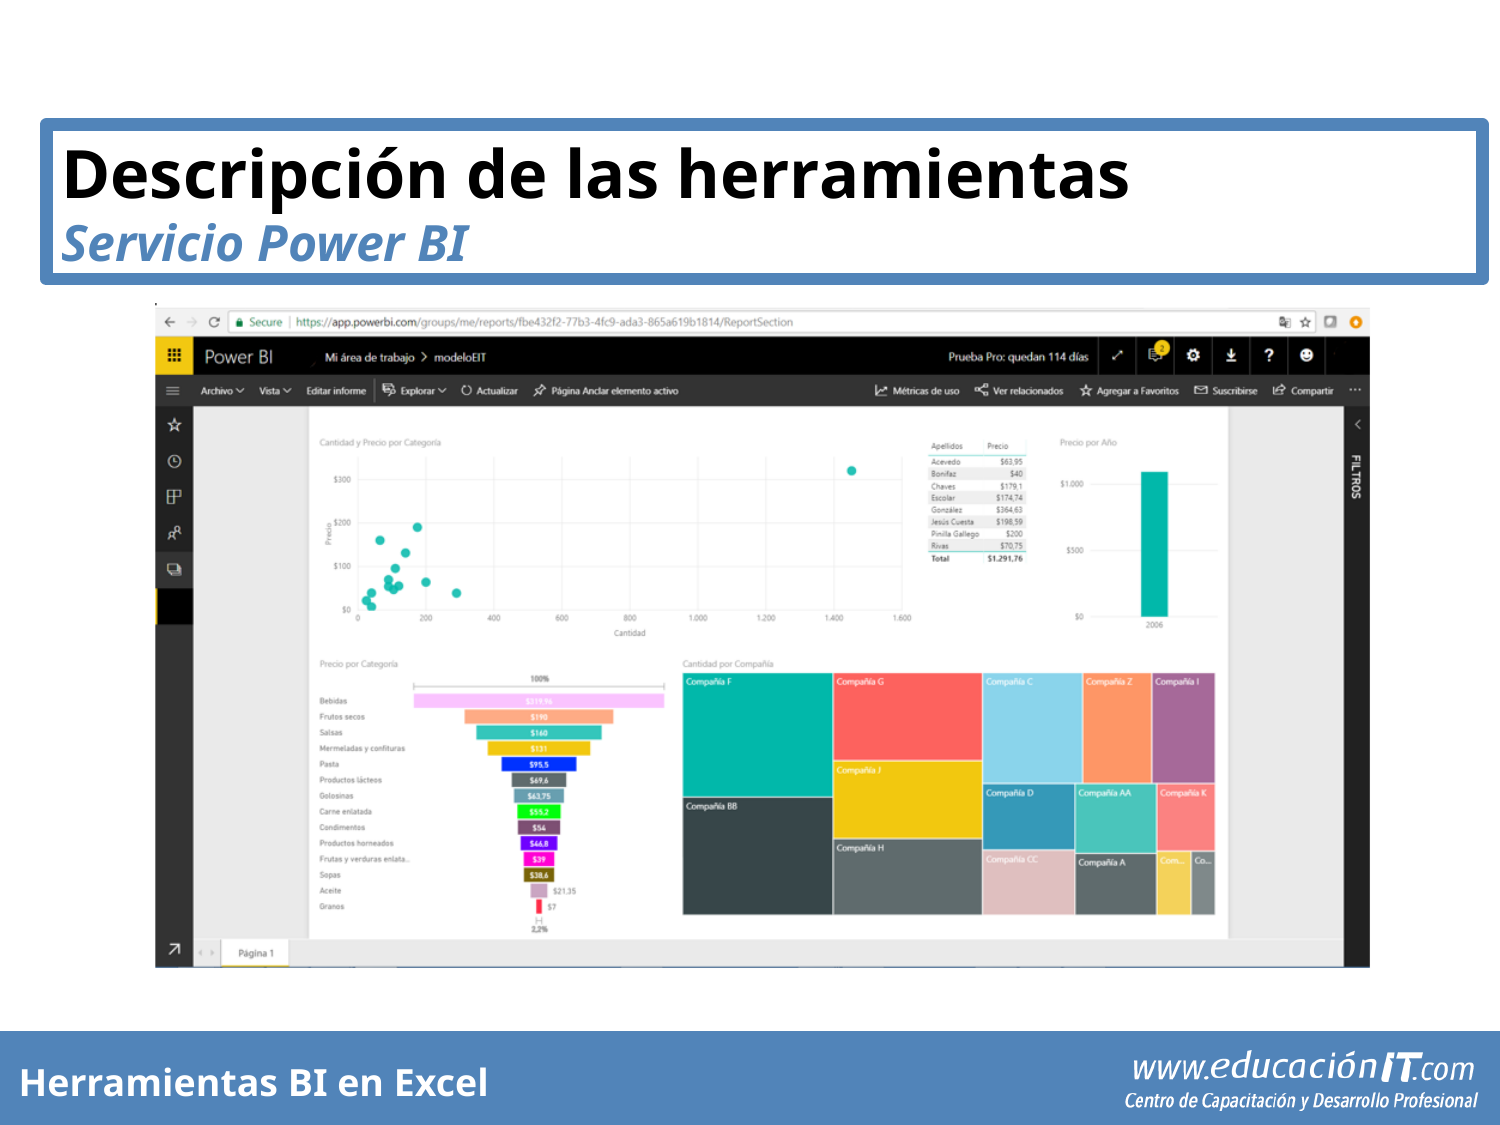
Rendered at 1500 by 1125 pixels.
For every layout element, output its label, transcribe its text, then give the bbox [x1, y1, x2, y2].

picture [153, 303, 1376, 974]
picture [0, 1031, 1500, 1125]
text_box Descripción de las herramientas Servicio Power BI [46, 124, 1483, 280]
